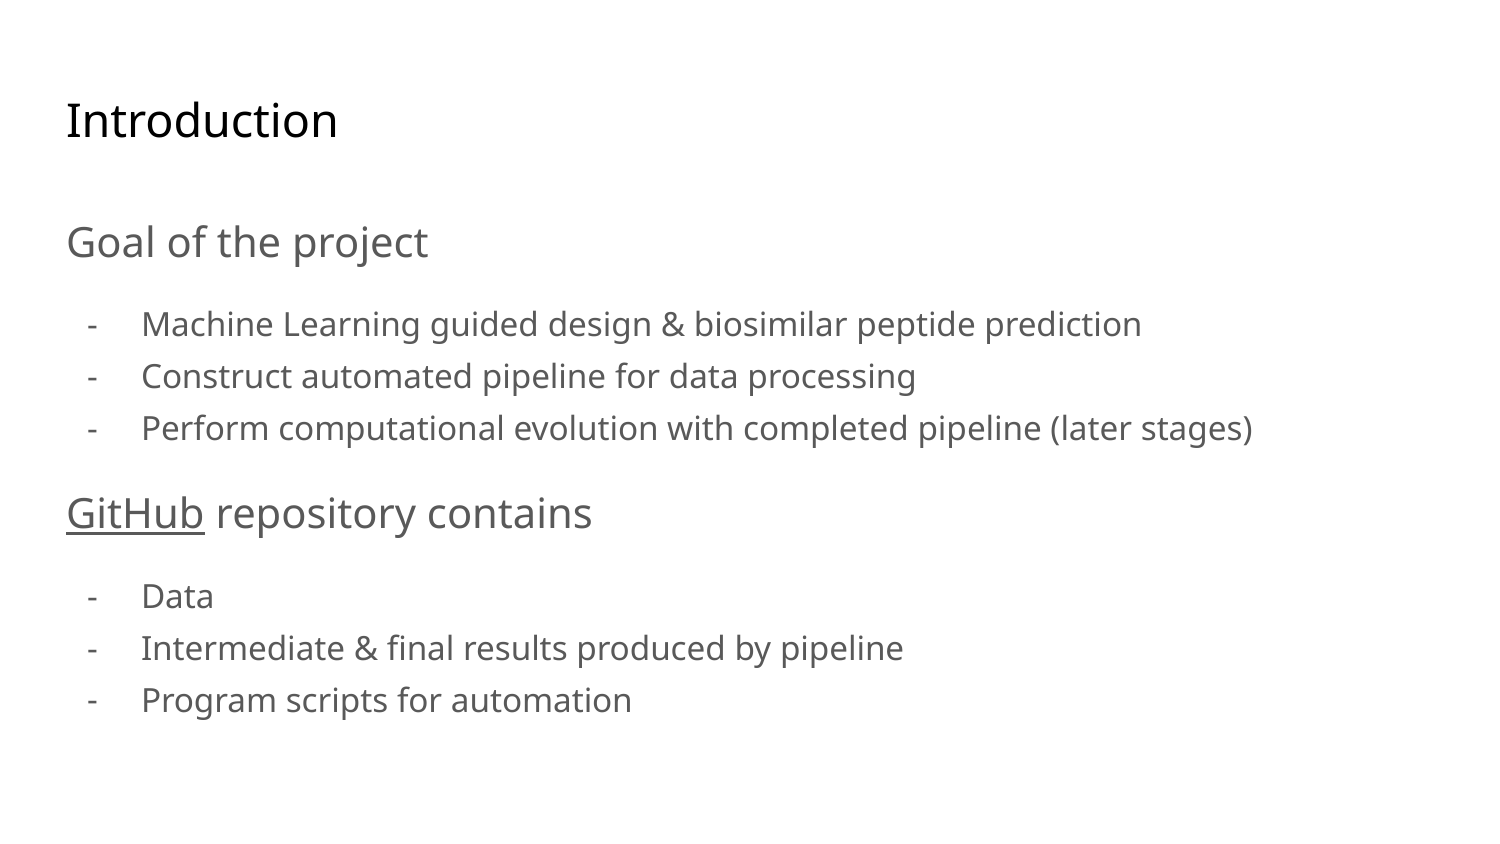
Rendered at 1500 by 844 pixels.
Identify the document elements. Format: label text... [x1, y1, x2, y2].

title Introduction [51, 72, 1449, 167]
list Goal of the project Machine Learning guided design & biosimilar peptide prediction Construct automated pipeline for data processing Perform computational evolution with completed pipeline (later stages) GitHub repository contains Data Intermediate & final results produced by pipeline Program scripts for automation [51, 189, 1449, 750]
